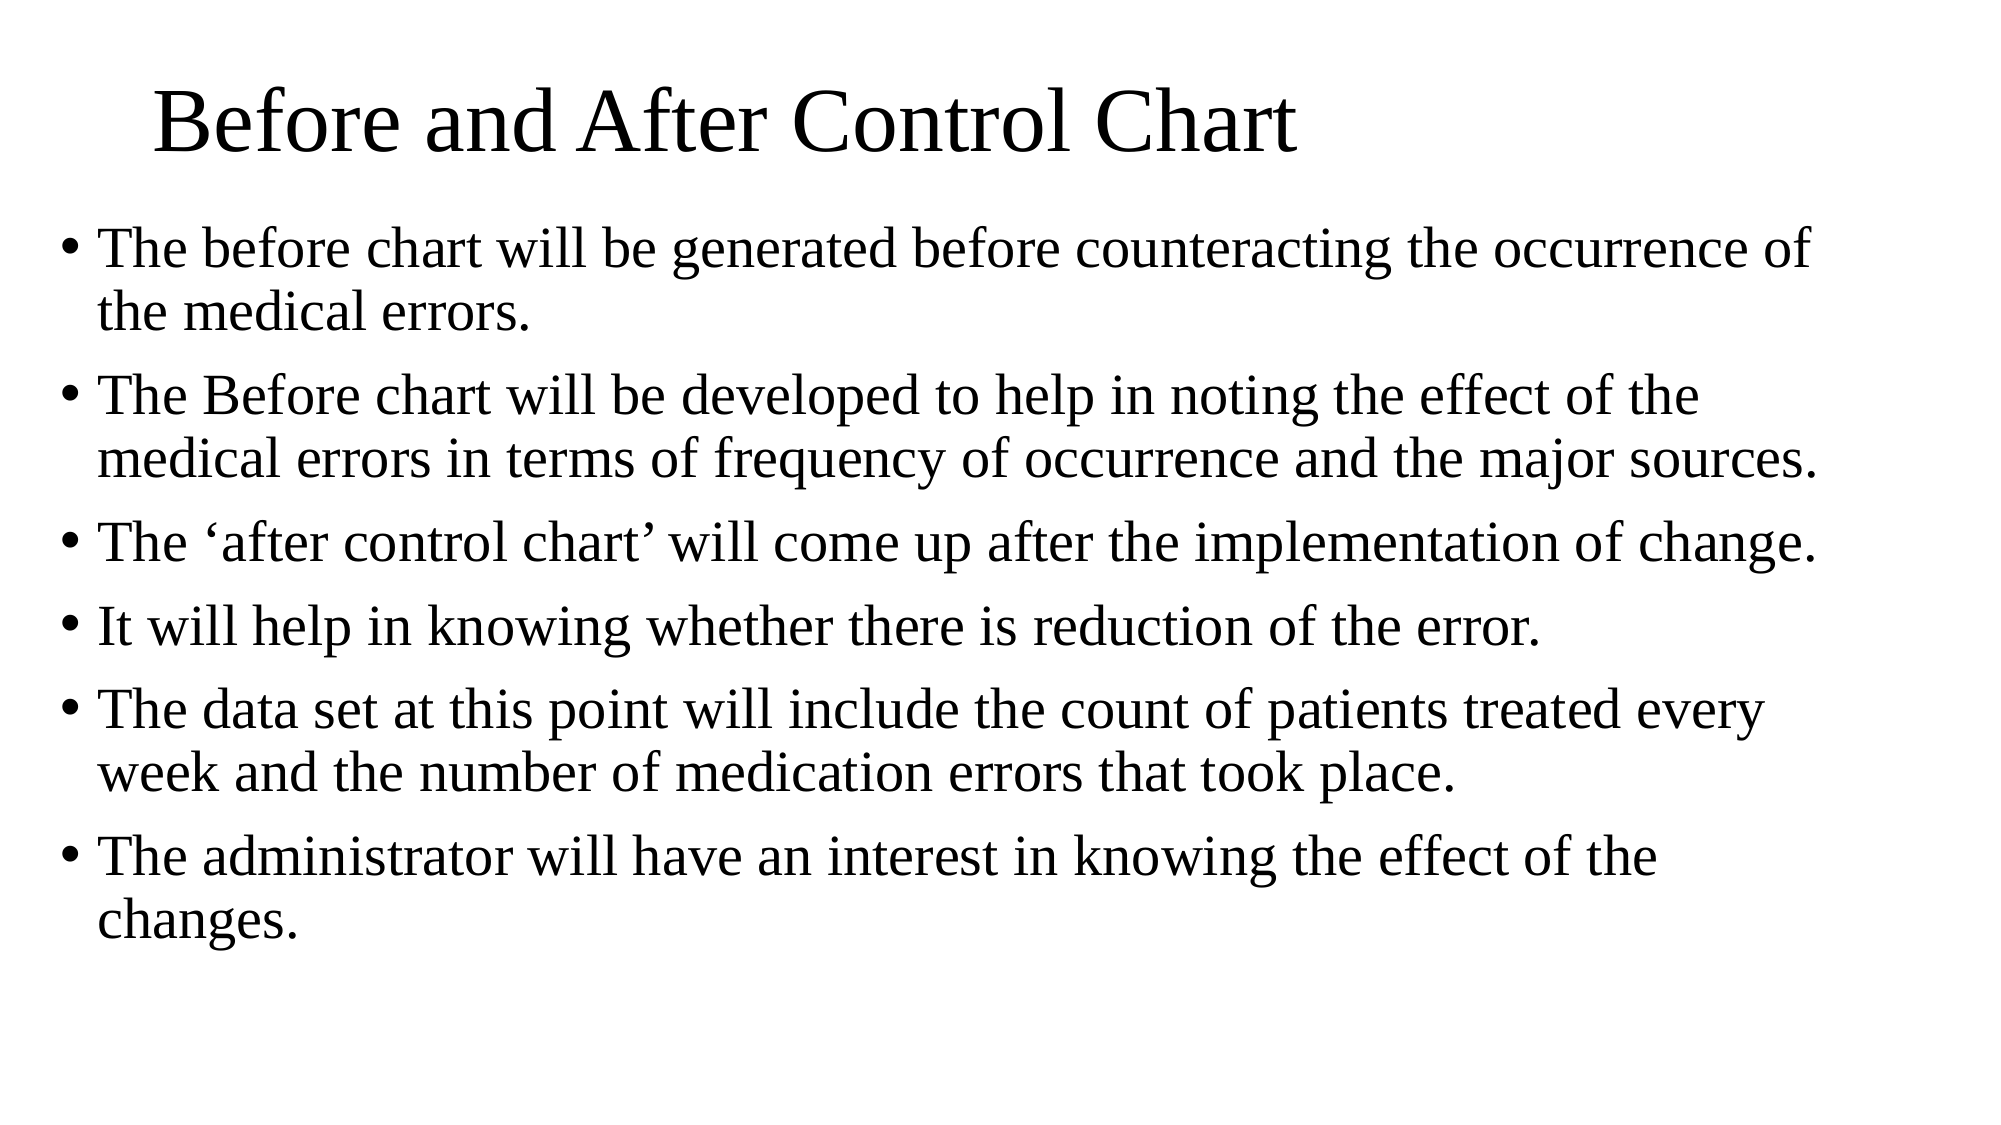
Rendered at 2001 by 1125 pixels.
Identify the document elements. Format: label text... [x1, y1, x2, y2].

list The before chart will be generated before counteracting the occurrence of the medical errors. The Before chart will be developed to help in noting the effect of the medical errors in terms of frequency of occurrence and the major sources. The ‘after control chart’ will come up after the implementation of change. It will help in knowing whether there is reduction of the error. The data set at this point will include the count of patients treated every week and the number of medication errors that took place. The administrator will have an interest in knowing the effect of the changes. [45, 210, 1863, 1125]
title Before and After Control Chart [137, 59, 1863, 184]
